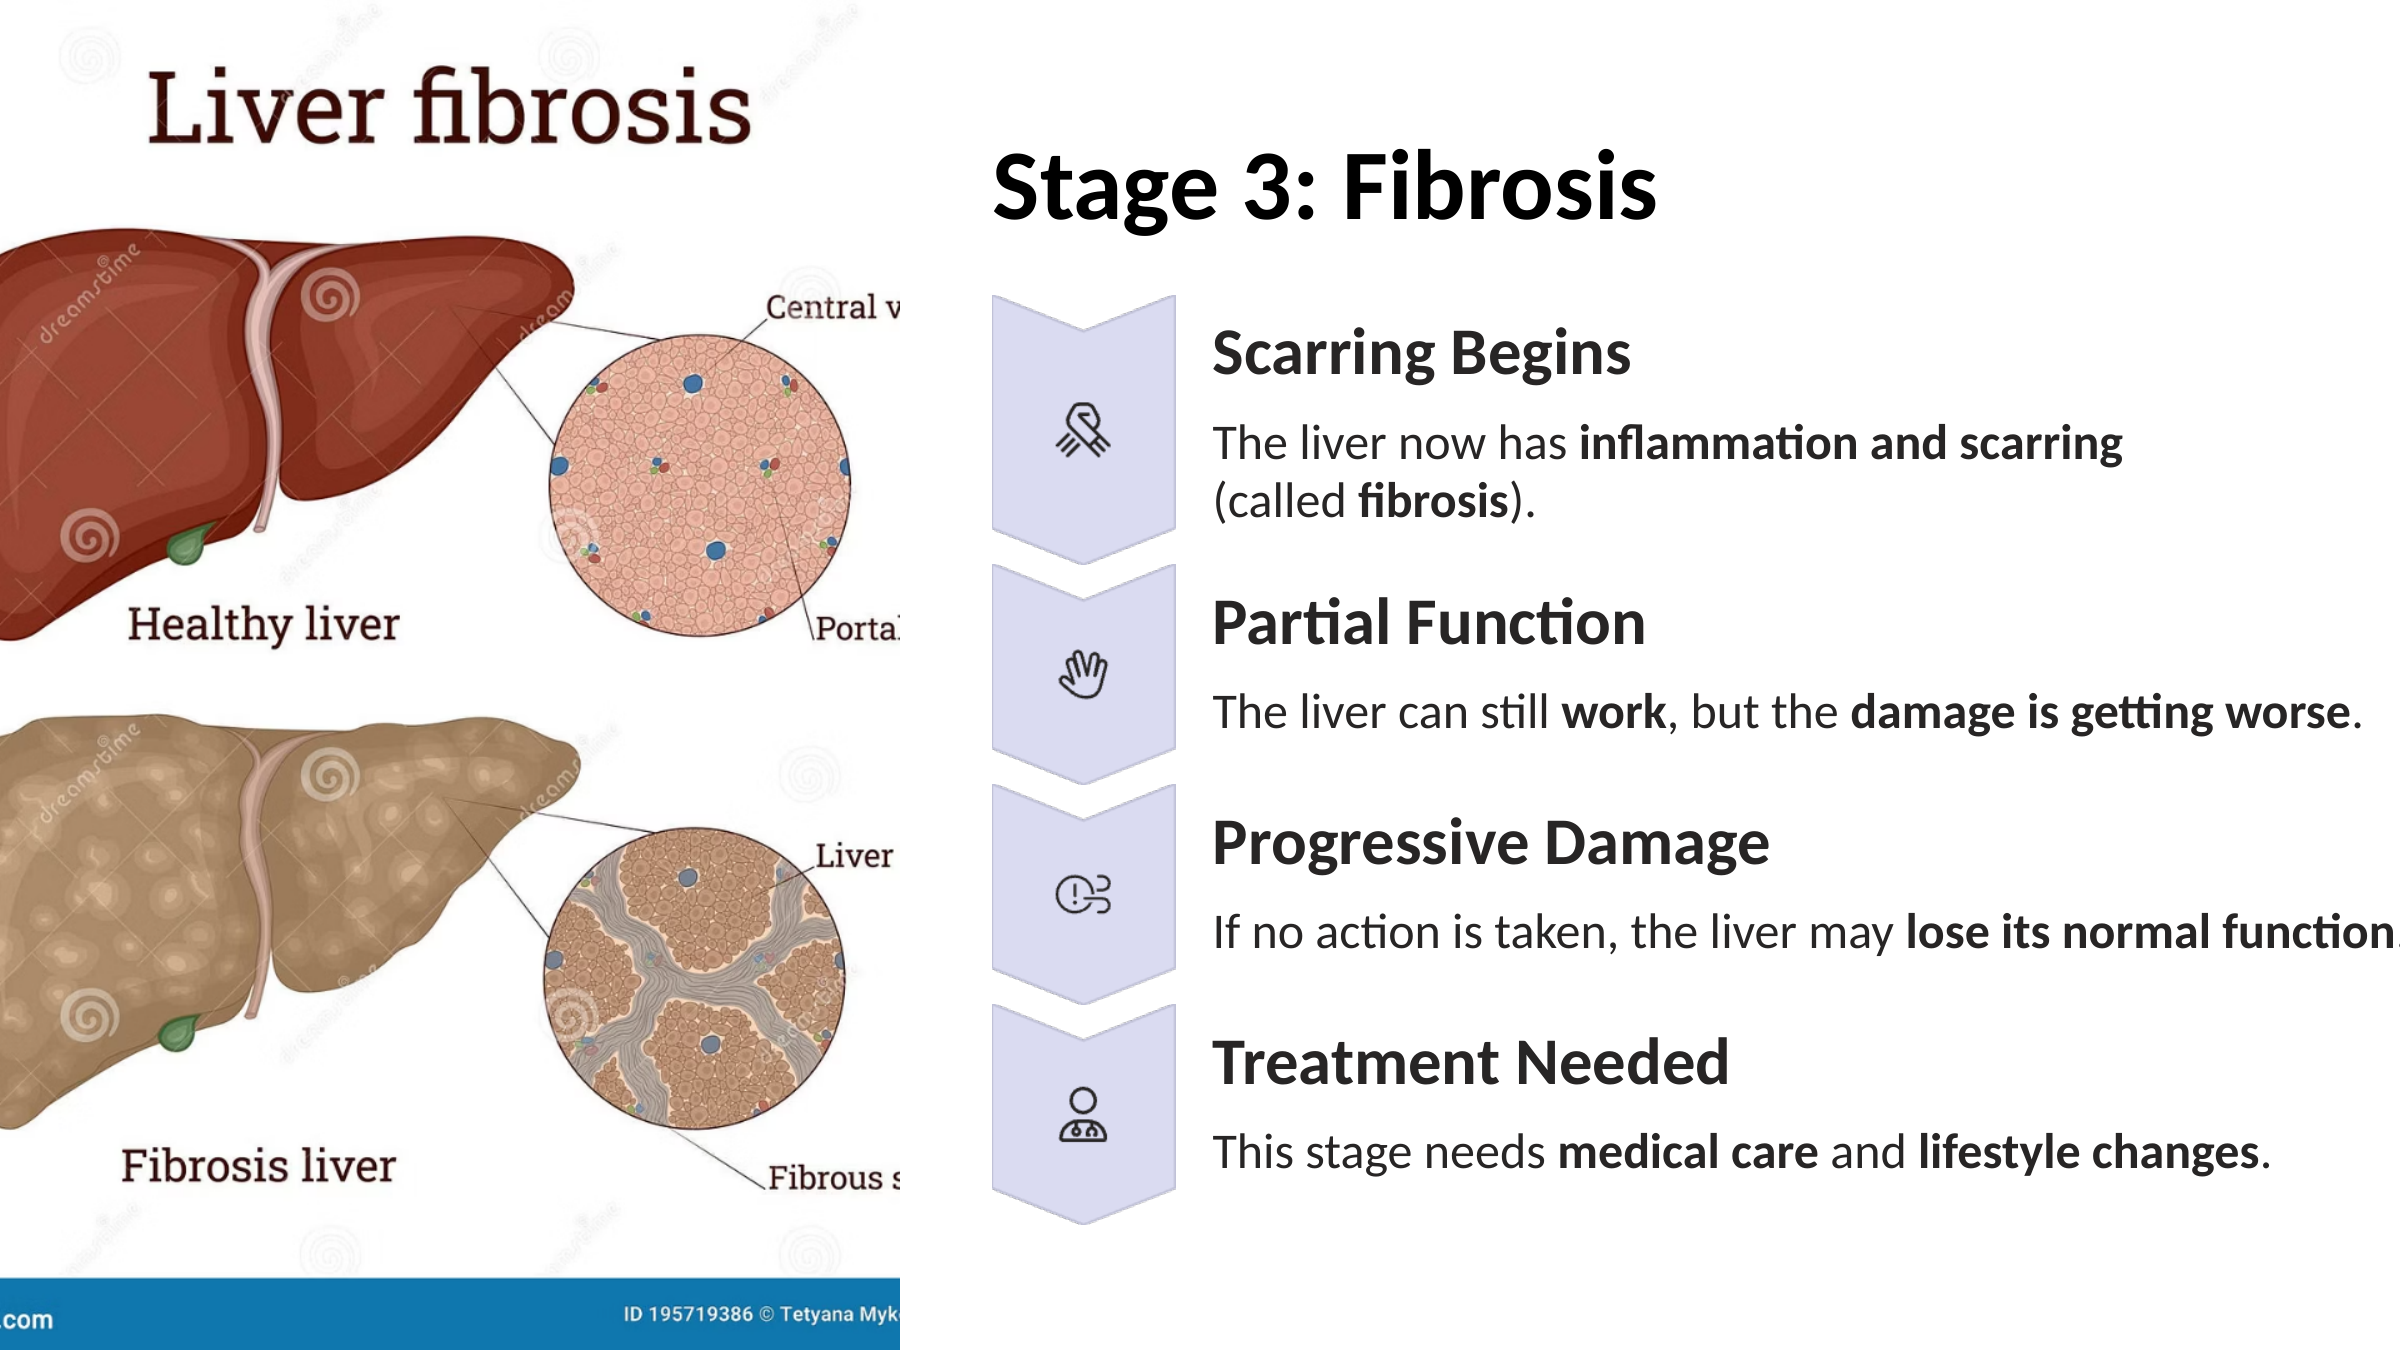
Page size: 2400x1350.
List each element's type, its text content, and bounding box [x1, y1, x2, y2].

text_box Scarring Begins [1212, 331, 1671, 389]
text_box The liver can still work, but the damage is getting worse. [1212, 680, 2237, 740]
text_box Partial Function [1212, 601, 1671, 659]
text_box The liver now has inflammation and scarring (called fibrosis). [1212, 411, 2237, 529]
text_box Stage 3: Fibrosis [992, 125, 1909, 241]
text_box Treatment Needed [1212, 1041, 1671, 1099]
text_box This stage needs medical care and lifestyle changes. [1212, 1120, 2237, 1179]
text_box Progressive Damage [1212, 821, 1675, 879]
picture [992, 295, 1176, 1225]
picture [0, 0, 900, 1350]
text_box If no action is taken, the liver may lose its normal function. [1212, 900, 2237, 960]
